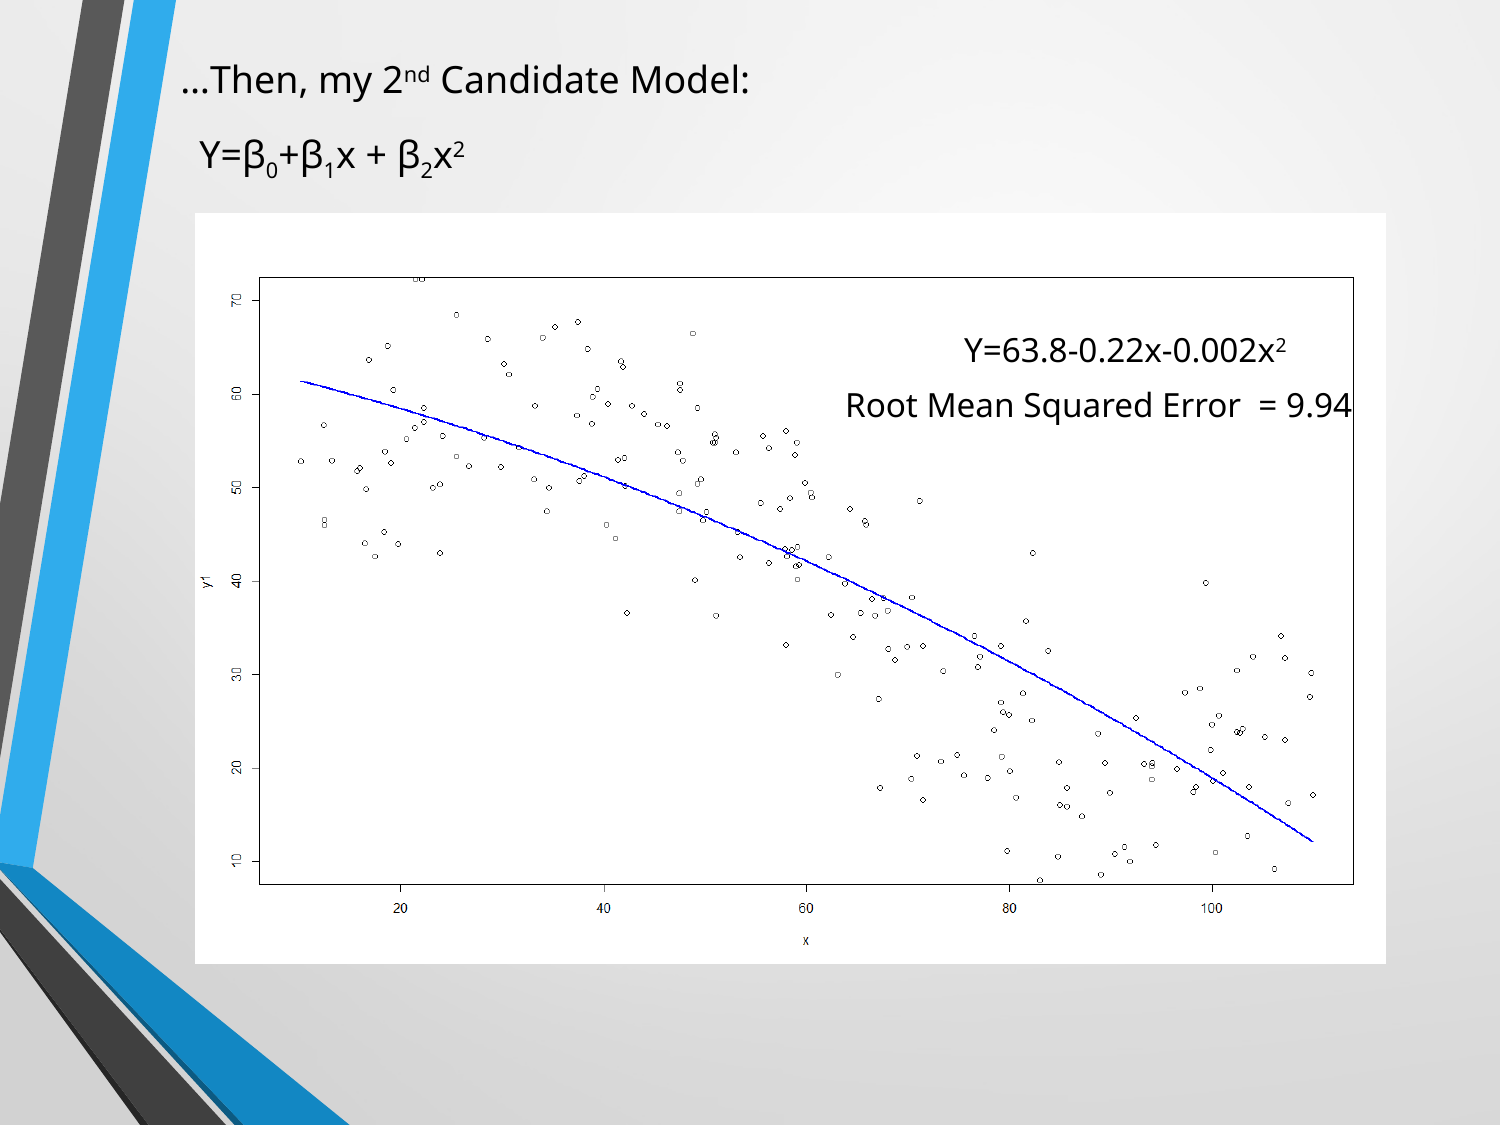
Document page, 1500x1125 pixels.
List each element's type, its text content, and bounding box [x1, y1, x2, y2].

text_box …Then, my 2nd Candidate Model: [165, 49, 776, 109]
picture [195, 213, 1386, 964]
text_box Y=β0+β1x + β2x2 [184, 124, 481, 190]
